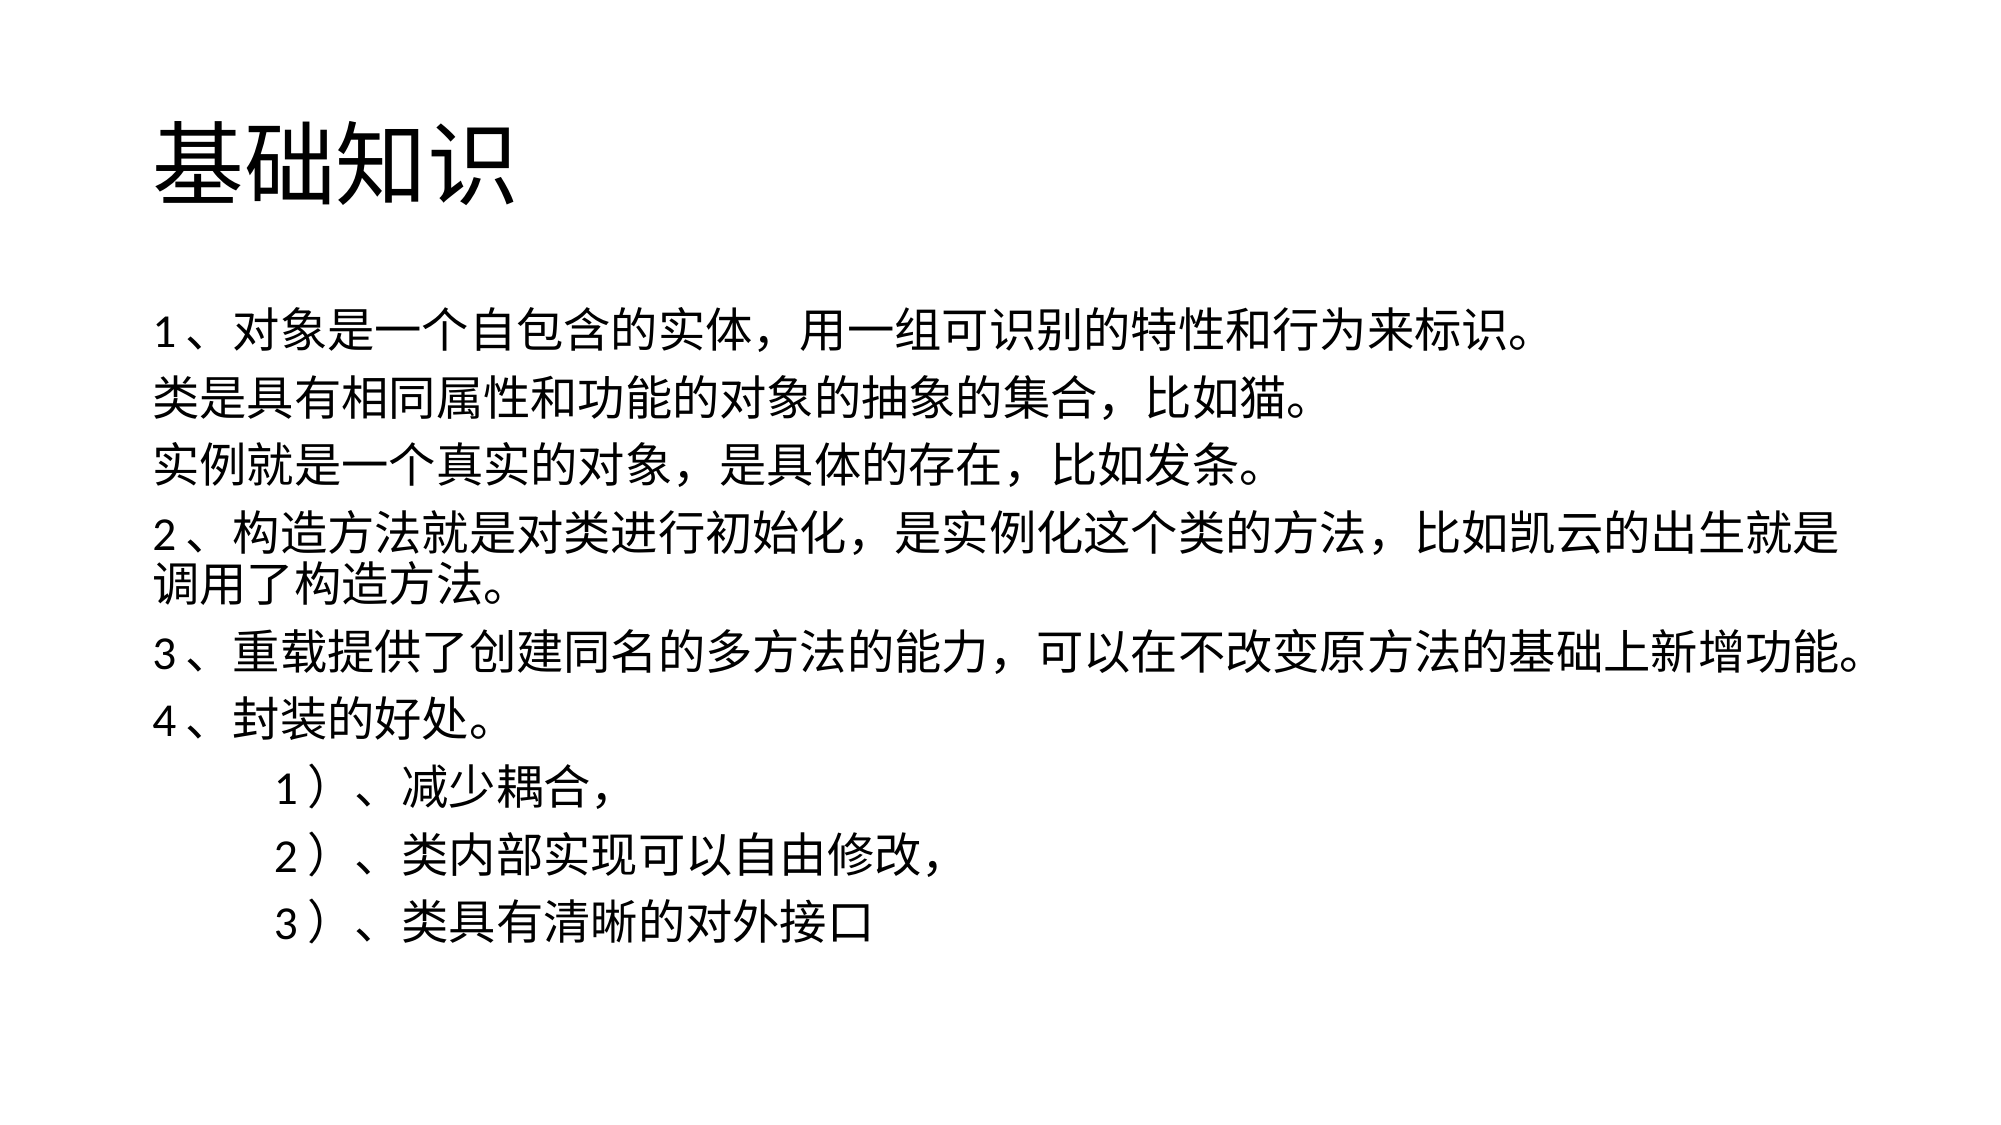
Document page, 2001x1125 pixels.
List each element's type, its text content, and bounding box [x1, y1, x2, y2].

list 1、对象是一个自包含的实体，用一组可识别的特性和行为来标识。 类是具有相同属性和功能的对象的抽象的集合，比如猫。 实例就是一个真实的对象，是具体的存在，比如发条。 2、构造方法就是对类进行初始化，是实例化这个类的方法，比如凯云的出生就是调用了构造方法。 3、重载提供了创建同名的多方法的能力，可以在不改变原方法的基础上新增功能。 4、封装的好处。 1）、减少耦合， 2）、类内部实现可以自由修改， 3）、类具有清晰的对外接口 [137, 299, 1863, 1014]
title 基础知识 [137, 59, 1863, 278]
